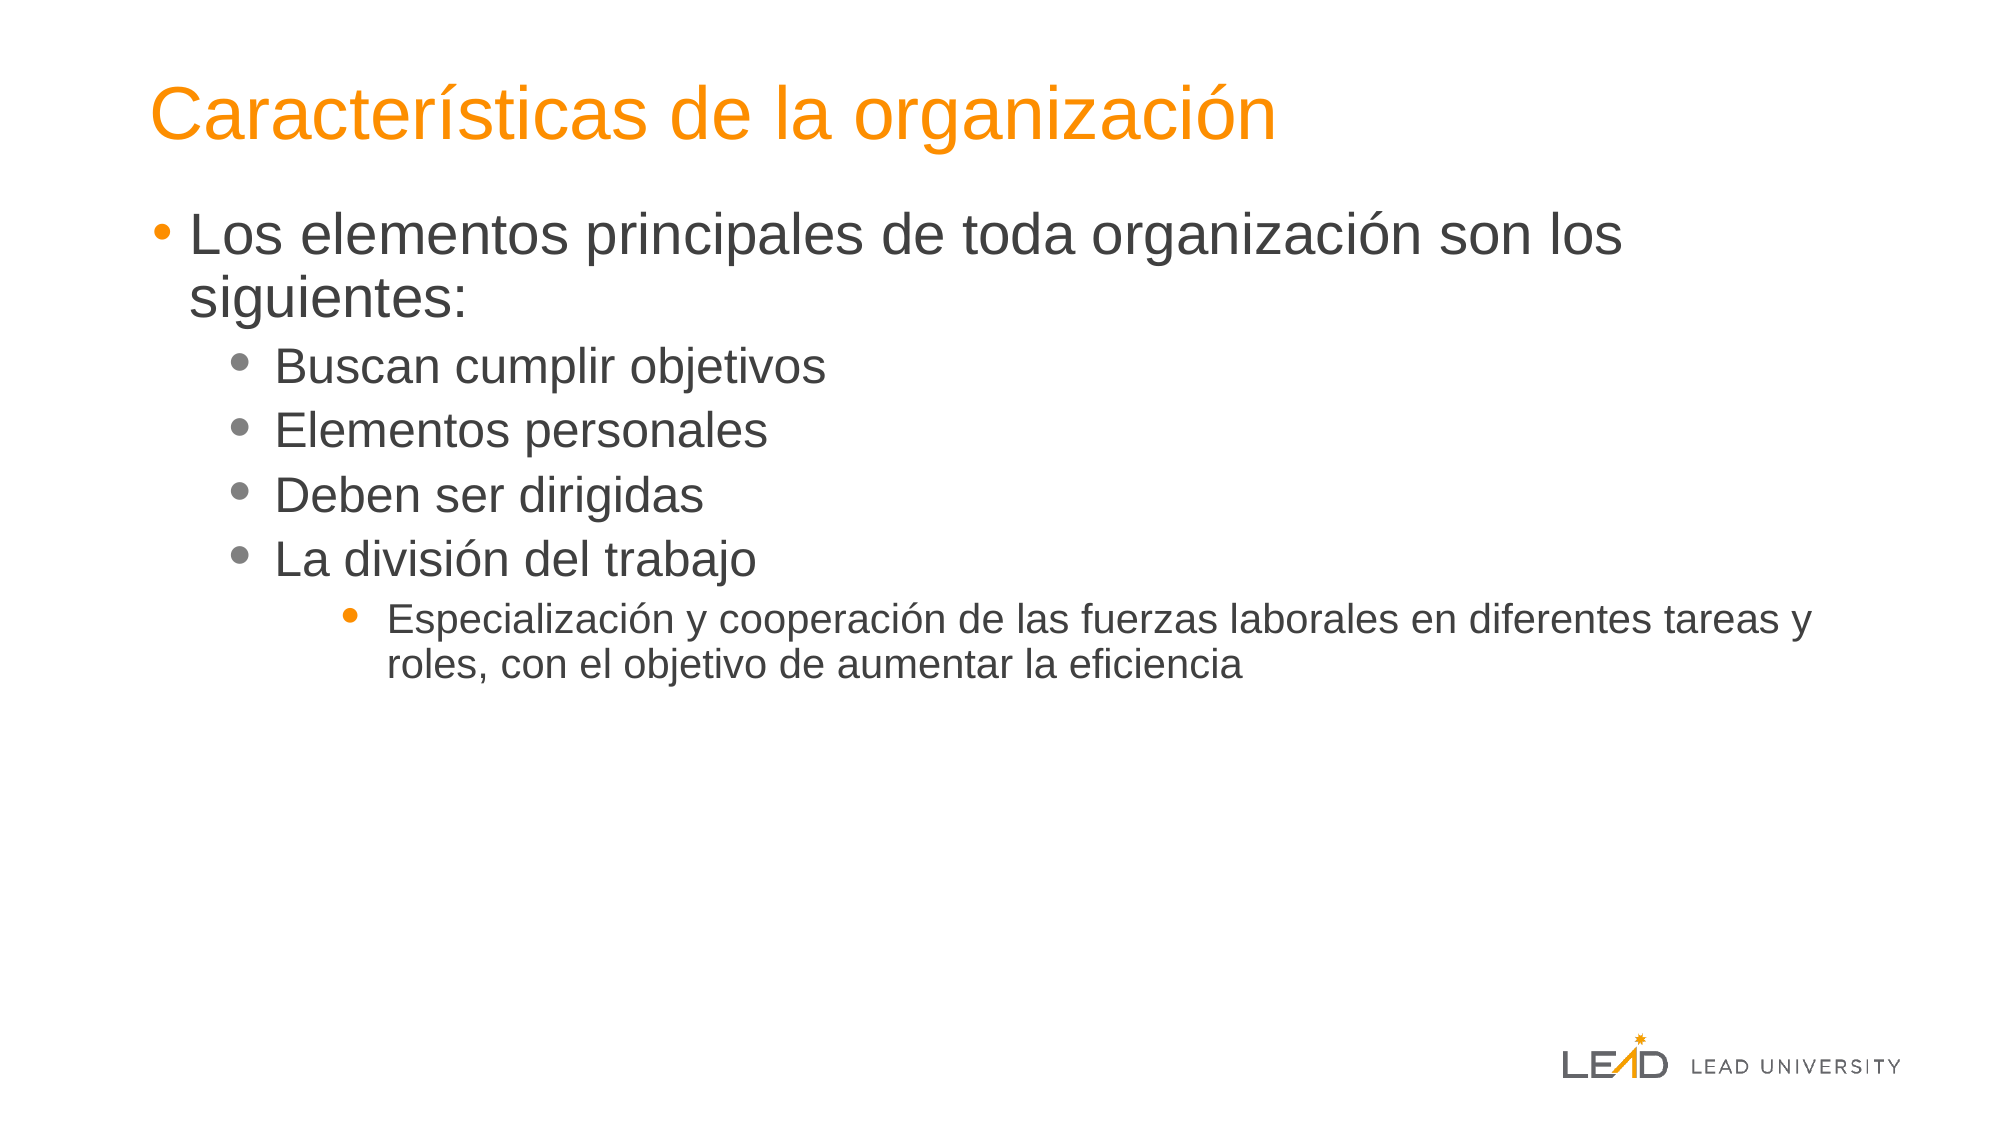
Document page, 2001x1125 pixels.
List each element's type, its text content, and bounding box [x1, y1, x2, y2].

list Los elementos principales de toda organización son los siguientes: Buscan cumplir objetivos Elementos personales Deben ser dirigidas La división del trabajo Especialización y cooperación de las fuerzas laborales en diferentes tareas y roles, con el objetivo de aumentar la eficiencia [137, 196, 1863, 985]
title Características de la organización [136, 59, 1863, 171]
picture [1563, 1033, 1900, 1078]
